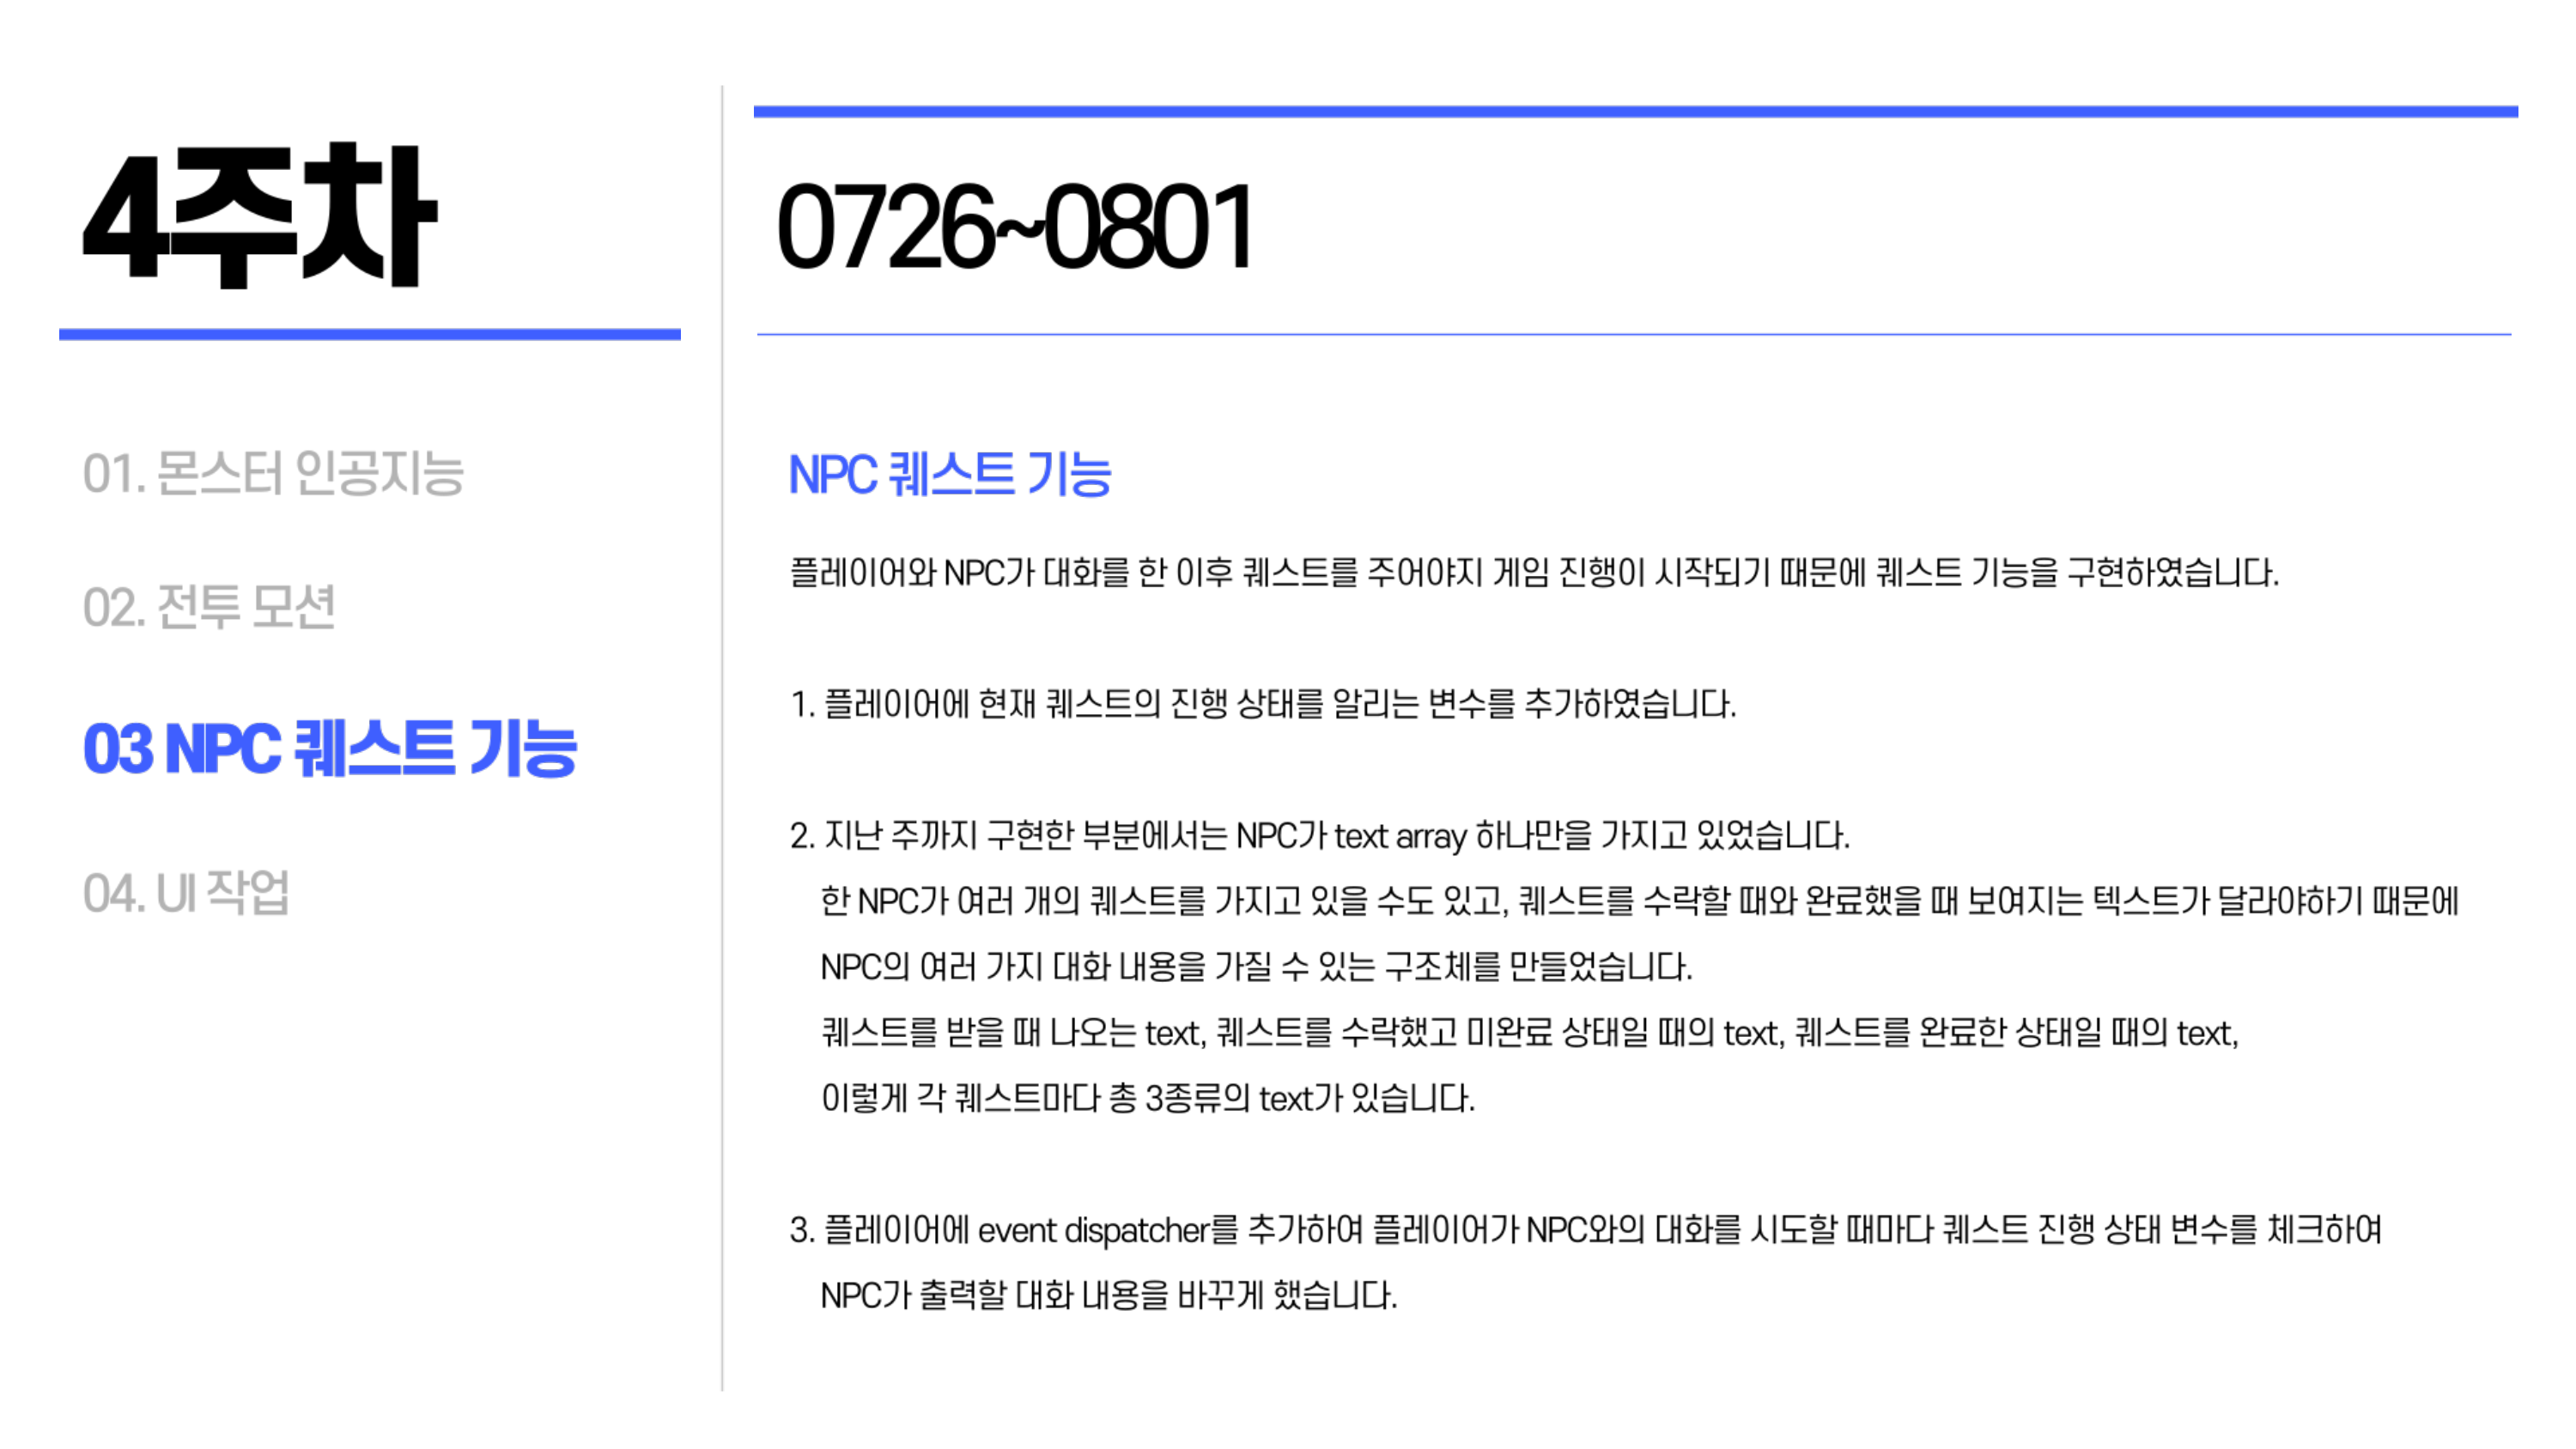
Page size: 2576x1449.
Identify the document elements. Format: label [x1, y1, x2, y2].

text_box [510, 312, 681, 358]
picture [75, 565, 362, 653]
picture [75, 852, 316, 940]
picture [56, 87, 507, 359]
text_box [754, 89, 2519, 135]
picture [783, 544, 2476, 1343]
text_box [756, 331, 2512, 338]
picture [73, 694, 609, 808]
picture [758, 135, 1316, 326]
picture [720, 87, 725, 735]
picture [781, 432, 1139, 521]
picture [75, 432, 490, 520]
text_box [612, 735, 777, 742]
picture [720, 742, 725, 1391]
